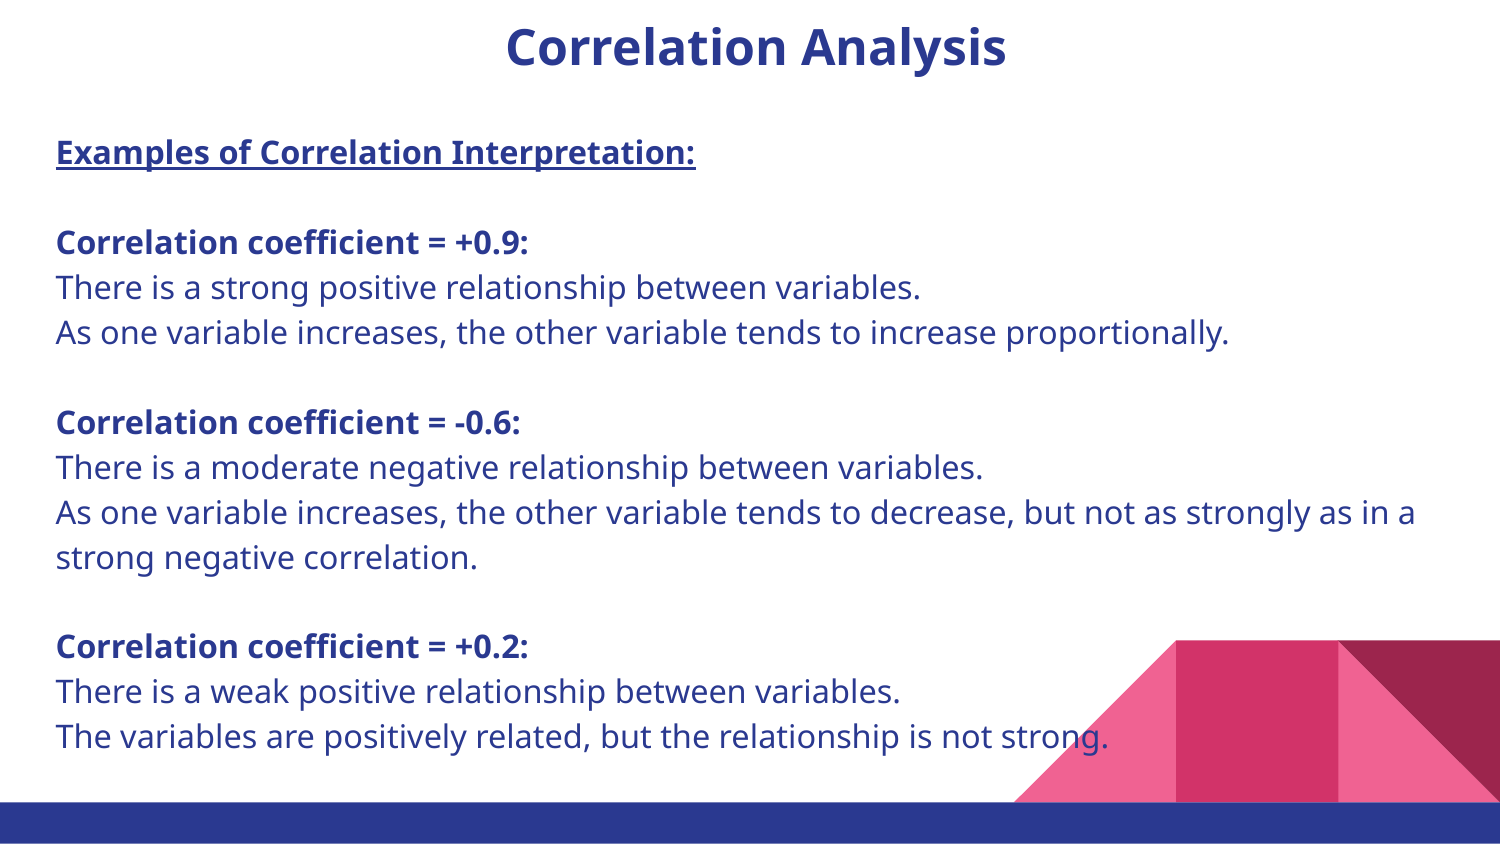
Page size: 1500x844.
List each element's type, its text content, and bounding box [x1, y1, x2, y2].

title Correlation Analysis [0, 0, 1500, 87]
list Examples of Correlation Interpretation: Correlation coefficient = +0.9: There is a strong positive relationship between variables. As one variable increases, the other variable tends to increase proportionally. Correlation coefficient = -0.6: There is a moderate negative relationship between variables. As one variable increases, the other variable tends to decrease, but not as strongly as in a strong negative correlation. Correlation coefficient = +0.2: There is a weak positive relationship between variables. The variables are positively related, but the relationship is not strong. [40, 111, 1460, 773]
